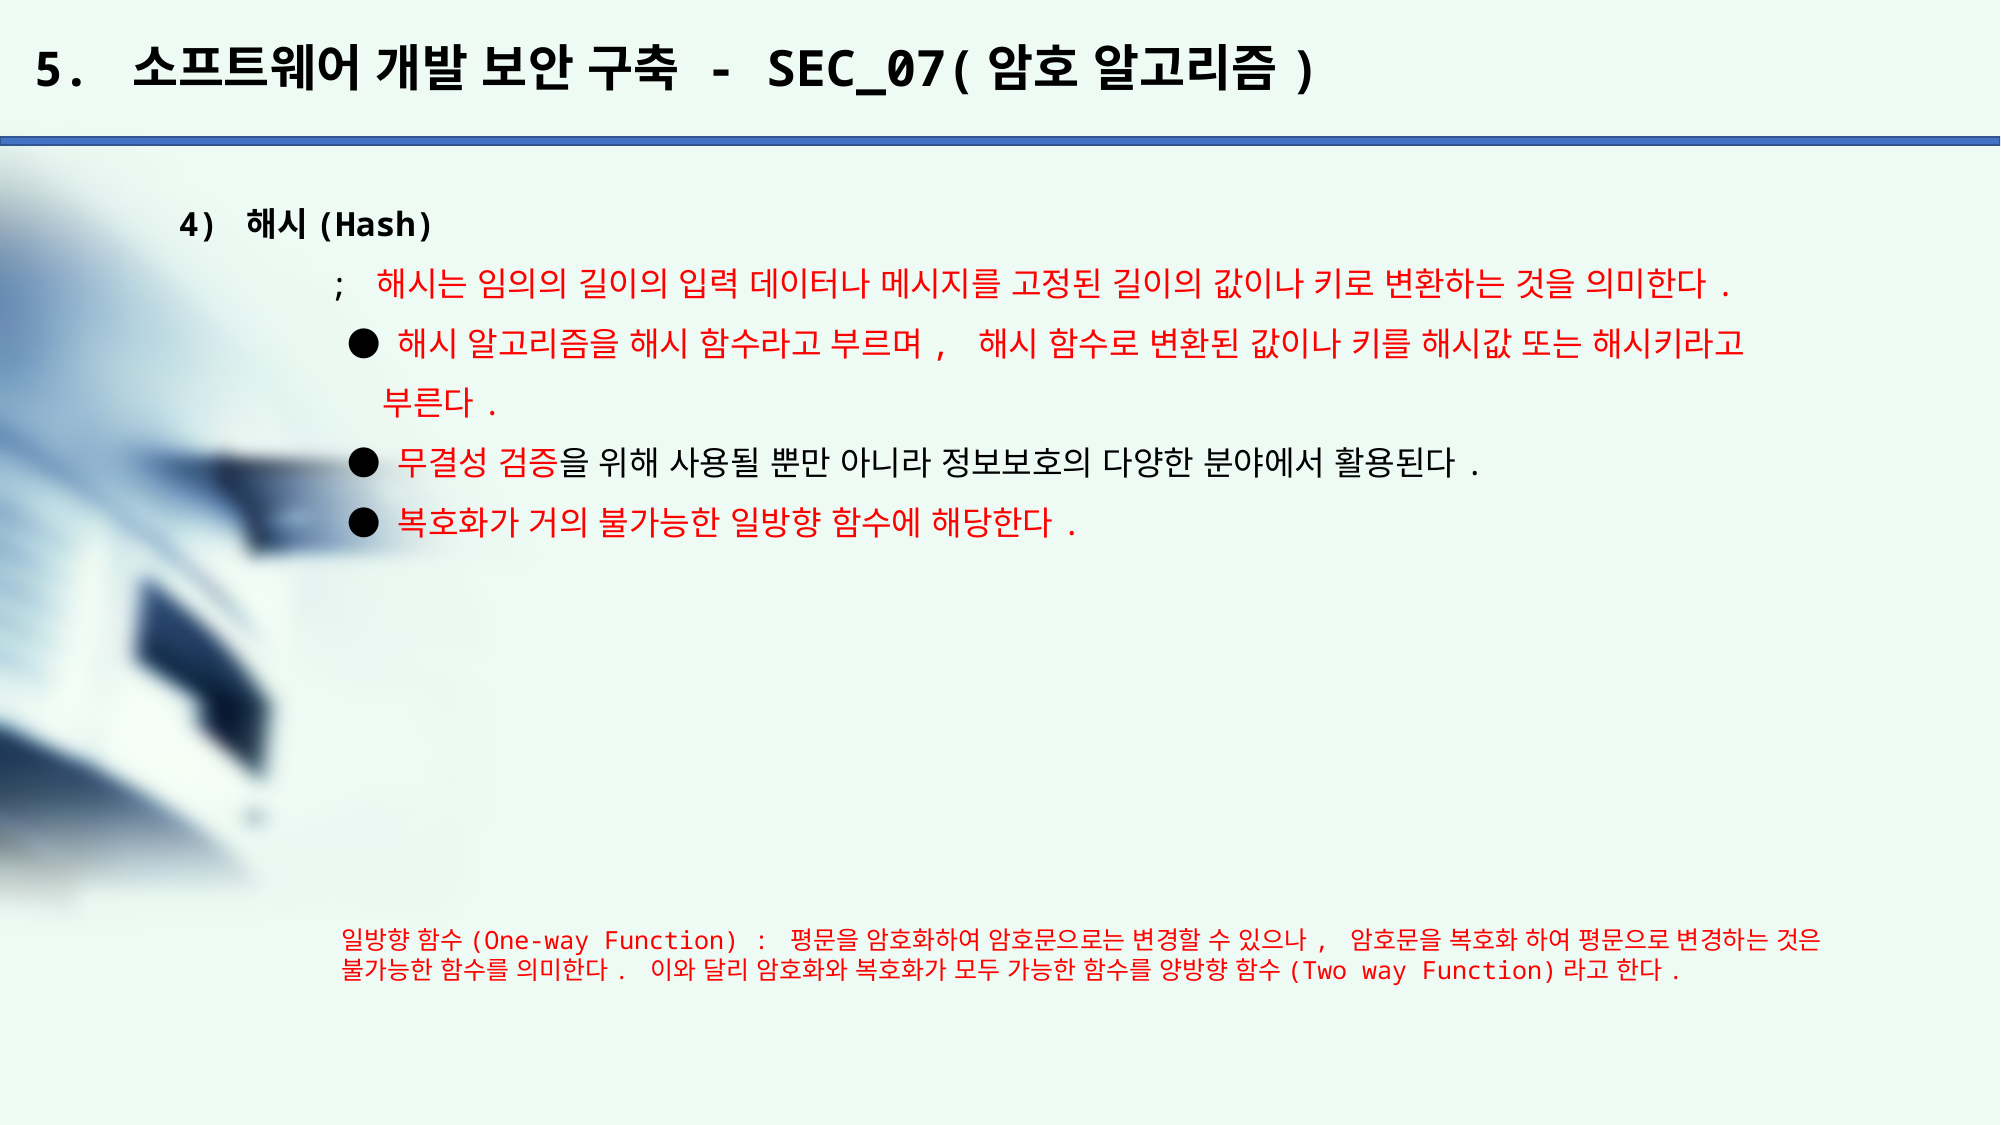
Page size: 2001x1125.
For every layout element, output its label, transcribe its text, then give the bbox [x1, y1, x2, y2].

picture [0, 146, 2000, 1125]
picture [0, 0, 2000, 136]
text_box 4) 해시(Hash) ; 해시는 임의의 길이의 입력 데이터나 메시지를 고정된 길이의 값이나 키로 변환하는 것을 의미한다. ● 해시 알고리즘을 해시 함수라고 부르며, 해시 함수로 변환된 값이나 키를 해시값 또는 해시키라고 부른다. ● 무결성 검증을 위해 사용될 뿐만 아니라 정보보호의 다양한 분야에서 활용된다. ● 복호화가 거의 불가능한 일방향 함수에 해당한다. [163, 175, 1969, 550]
title 5. 소프트웨어 개발 보안 구축 - SEC_07(암호 알고리즘) [19, 14, 1922, 126]
text_box 일방향 함수(One-way Function) : 평문을 암호화하여 암호문으로는 변경할 수 있으나, 암호문을 복호화 하여 평문으로 변경하는 것은 불가능한 함수를 의미한다. 이와 달리 암호화와 복호화가 모두 가능한 함수를 양방향 함수(Two way Function)라고 한다. [326, 916, 1922, 992]
